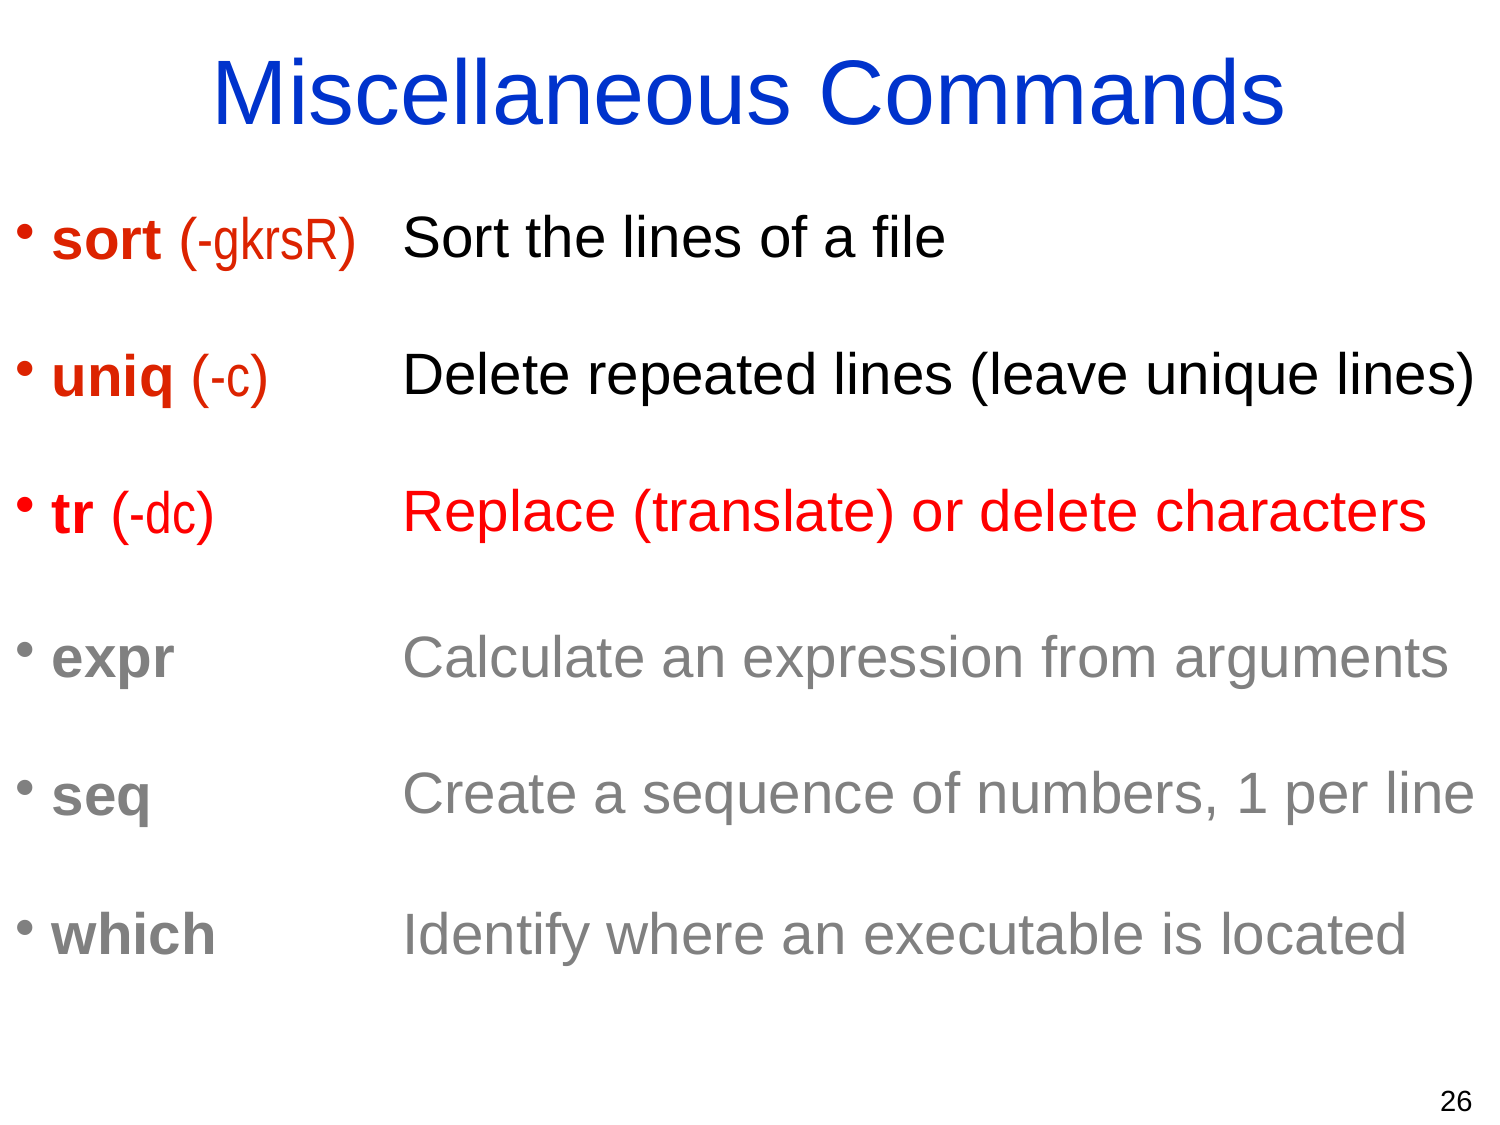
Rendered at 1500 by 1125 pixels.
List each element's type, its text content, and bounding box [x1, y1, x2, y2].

table_cell Create a sequence of numbers, 1 per line [387, 753, 1500, 895]
table_cell seq [0, 753, 387, 895]
table_cell tr (-dc) [0, 471, 387, 617]
table_cell Calculate an expression from arguments [387, 617, 1500, 753]
table_header Sort the lines of a file [387, 198, 1500, 334]
table_cell which [0, 895, 387, 991]
title Miscellaneous Commands [74, 18, 1426, 157]
table_cell Identify where an executable is located [387, 895, 1500, 991]
table_cell Replace (translate) or delete characters [387, 471, 1500, 617]
table_cell Delete repeated lines (leave unique lines) [387, 334, 1500, 471]
text_box 26 [1399, 1074, 1488, 1125]
table_cell expr [0, 617, 387, 753]
table_cell uniq (-c) [0, 334, 387, 471]
table_header sort (-gkrsR) [0, 198, 387, 334]
